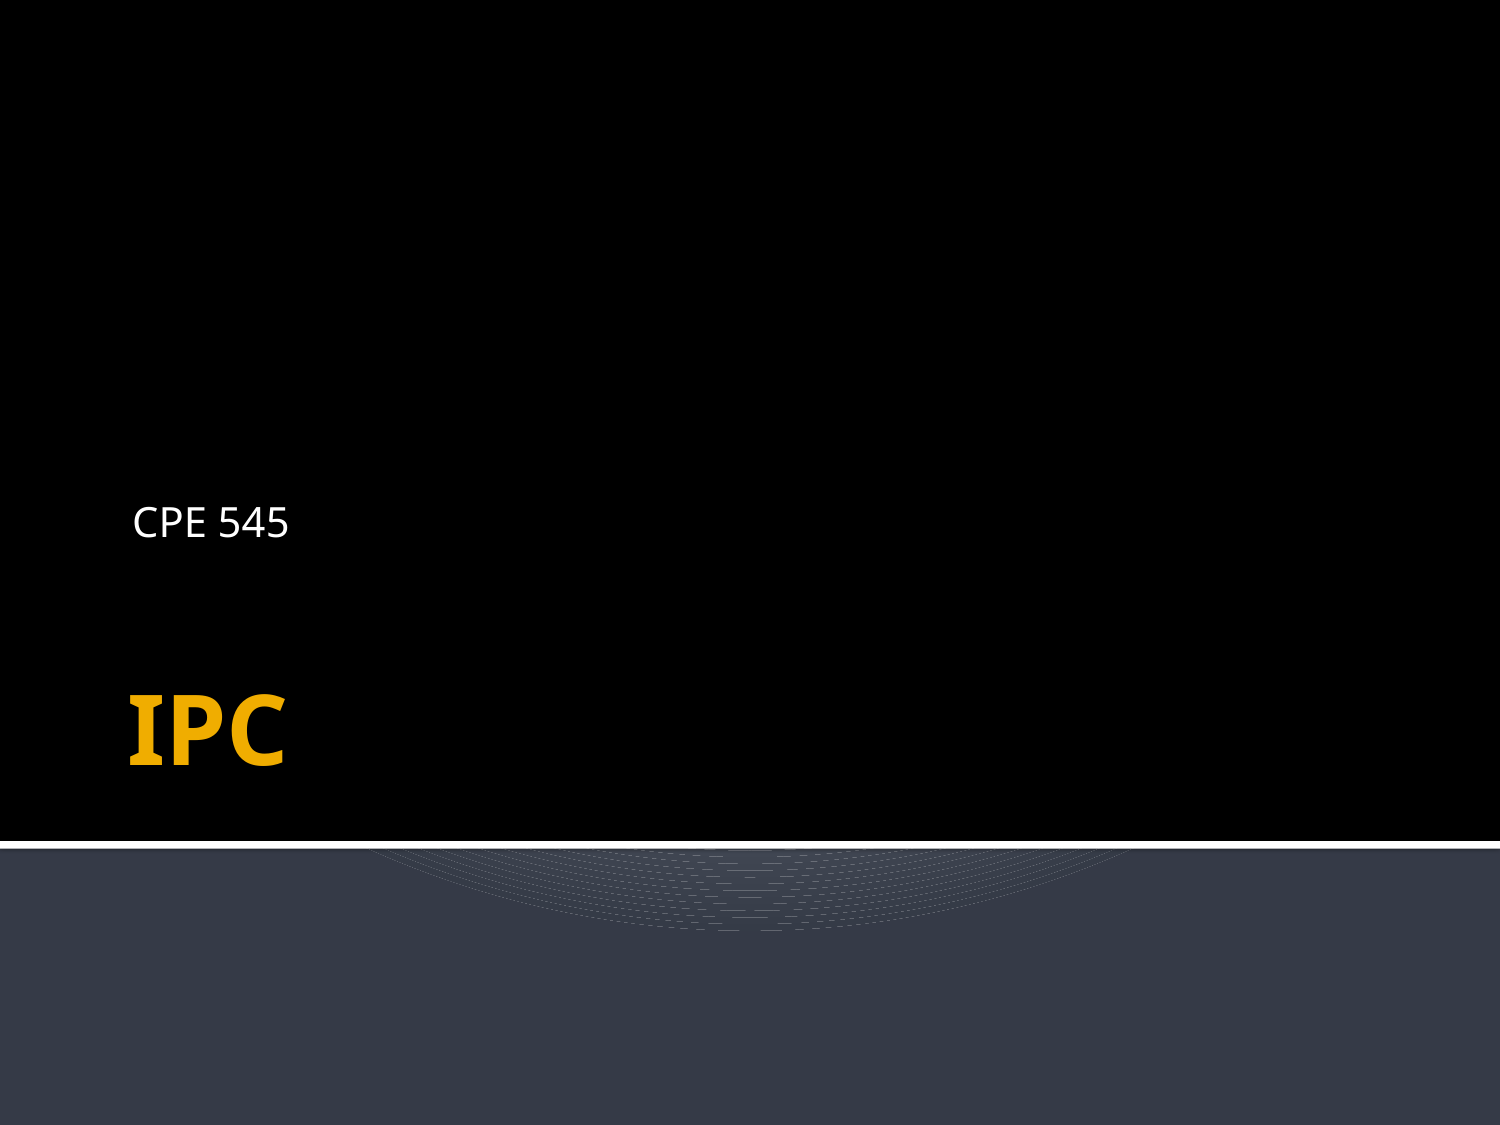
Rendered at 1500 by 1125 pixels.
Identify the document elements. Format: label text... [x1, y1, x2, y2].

subtitle CPE 545 [112, 299, 1438, 546]
title IPC [112, 550, 1438, 825]
